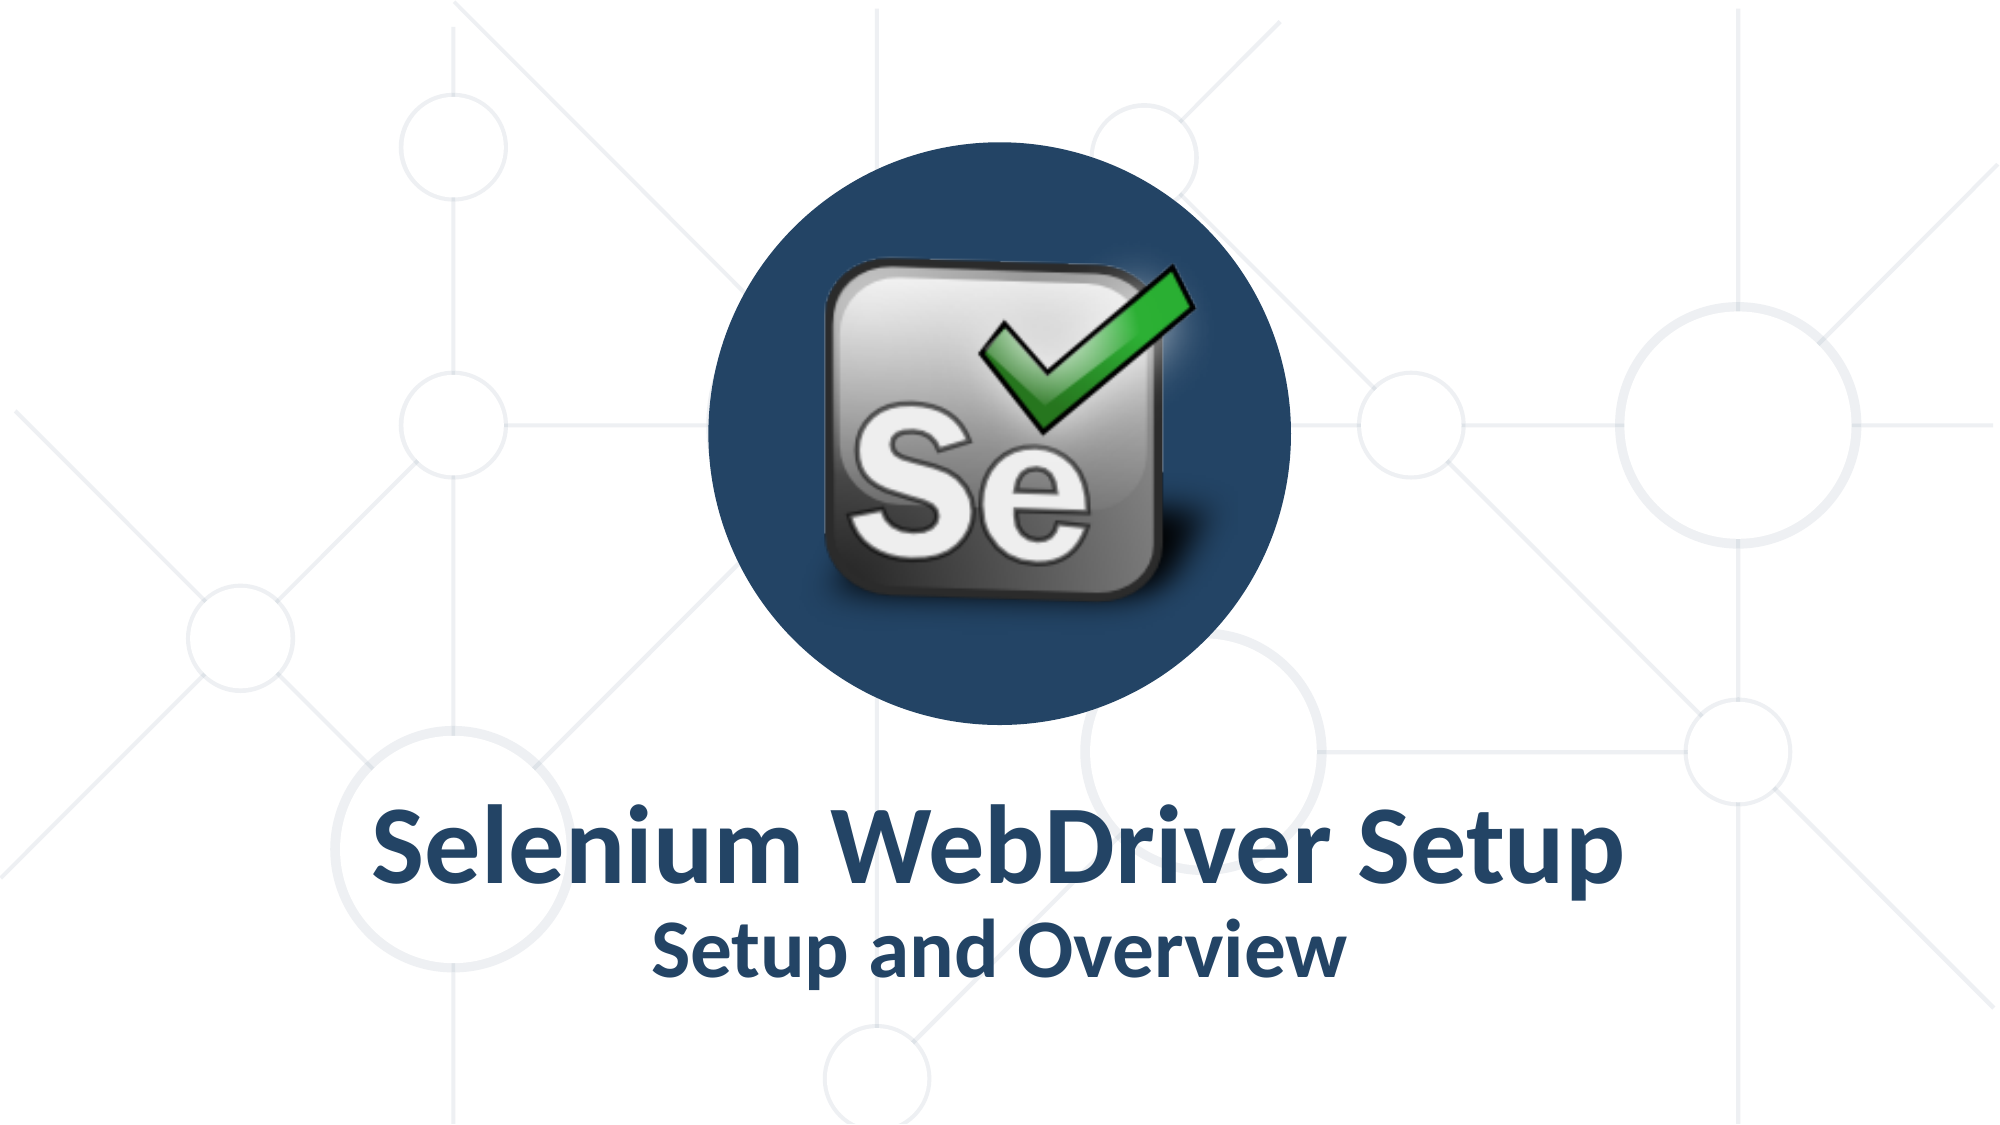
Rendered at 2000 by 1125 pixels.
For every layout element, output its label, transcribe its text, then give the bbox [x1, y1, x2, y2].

picture [799, 238, 1238, 635]
list Selenium WebDriver Setup [100, 771, 1899, 898]
list Setup and Overview [100, 900, 1899, 983]
